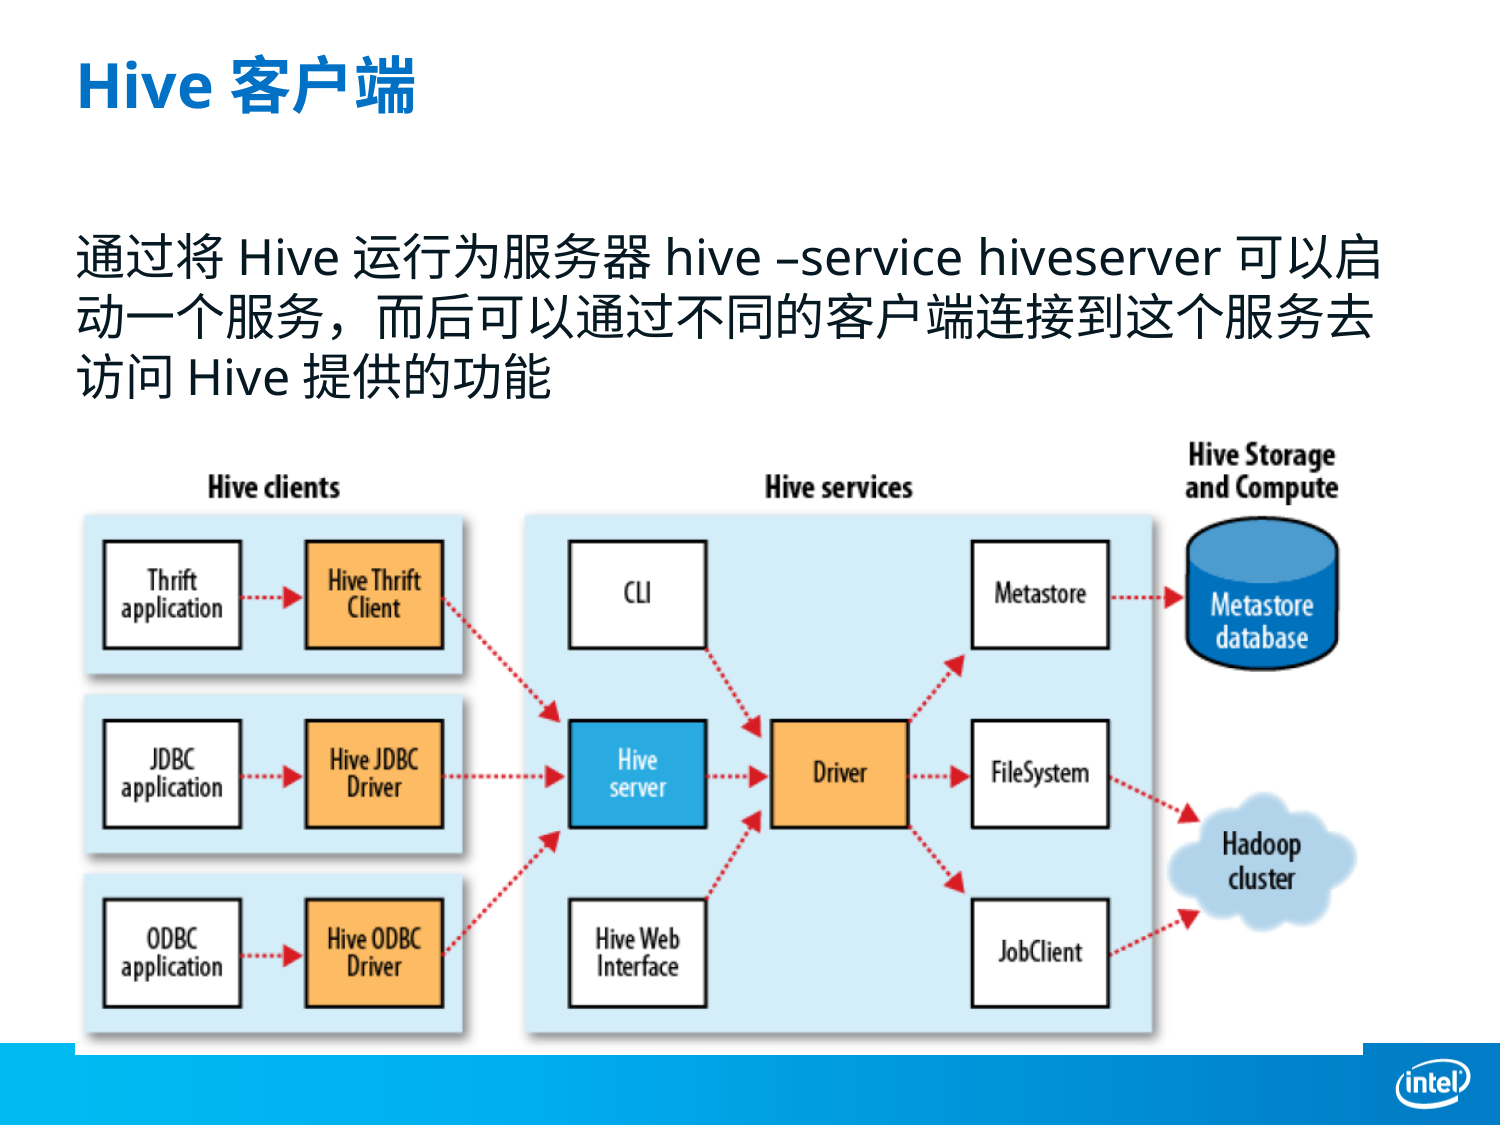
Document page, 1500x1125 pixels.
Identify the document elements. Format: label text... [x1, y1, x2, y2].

title Hive客户端 [75, 67, 1425, 213]
picture [74, 425, 1500, 1125]
list 通过将Hive运行为服务器hive –service hiveserver可以启动一个服务，而后可以通过不同的客户端连接到这个服务去访问Hive提供的功能 [75, 224, 1425, 975]
